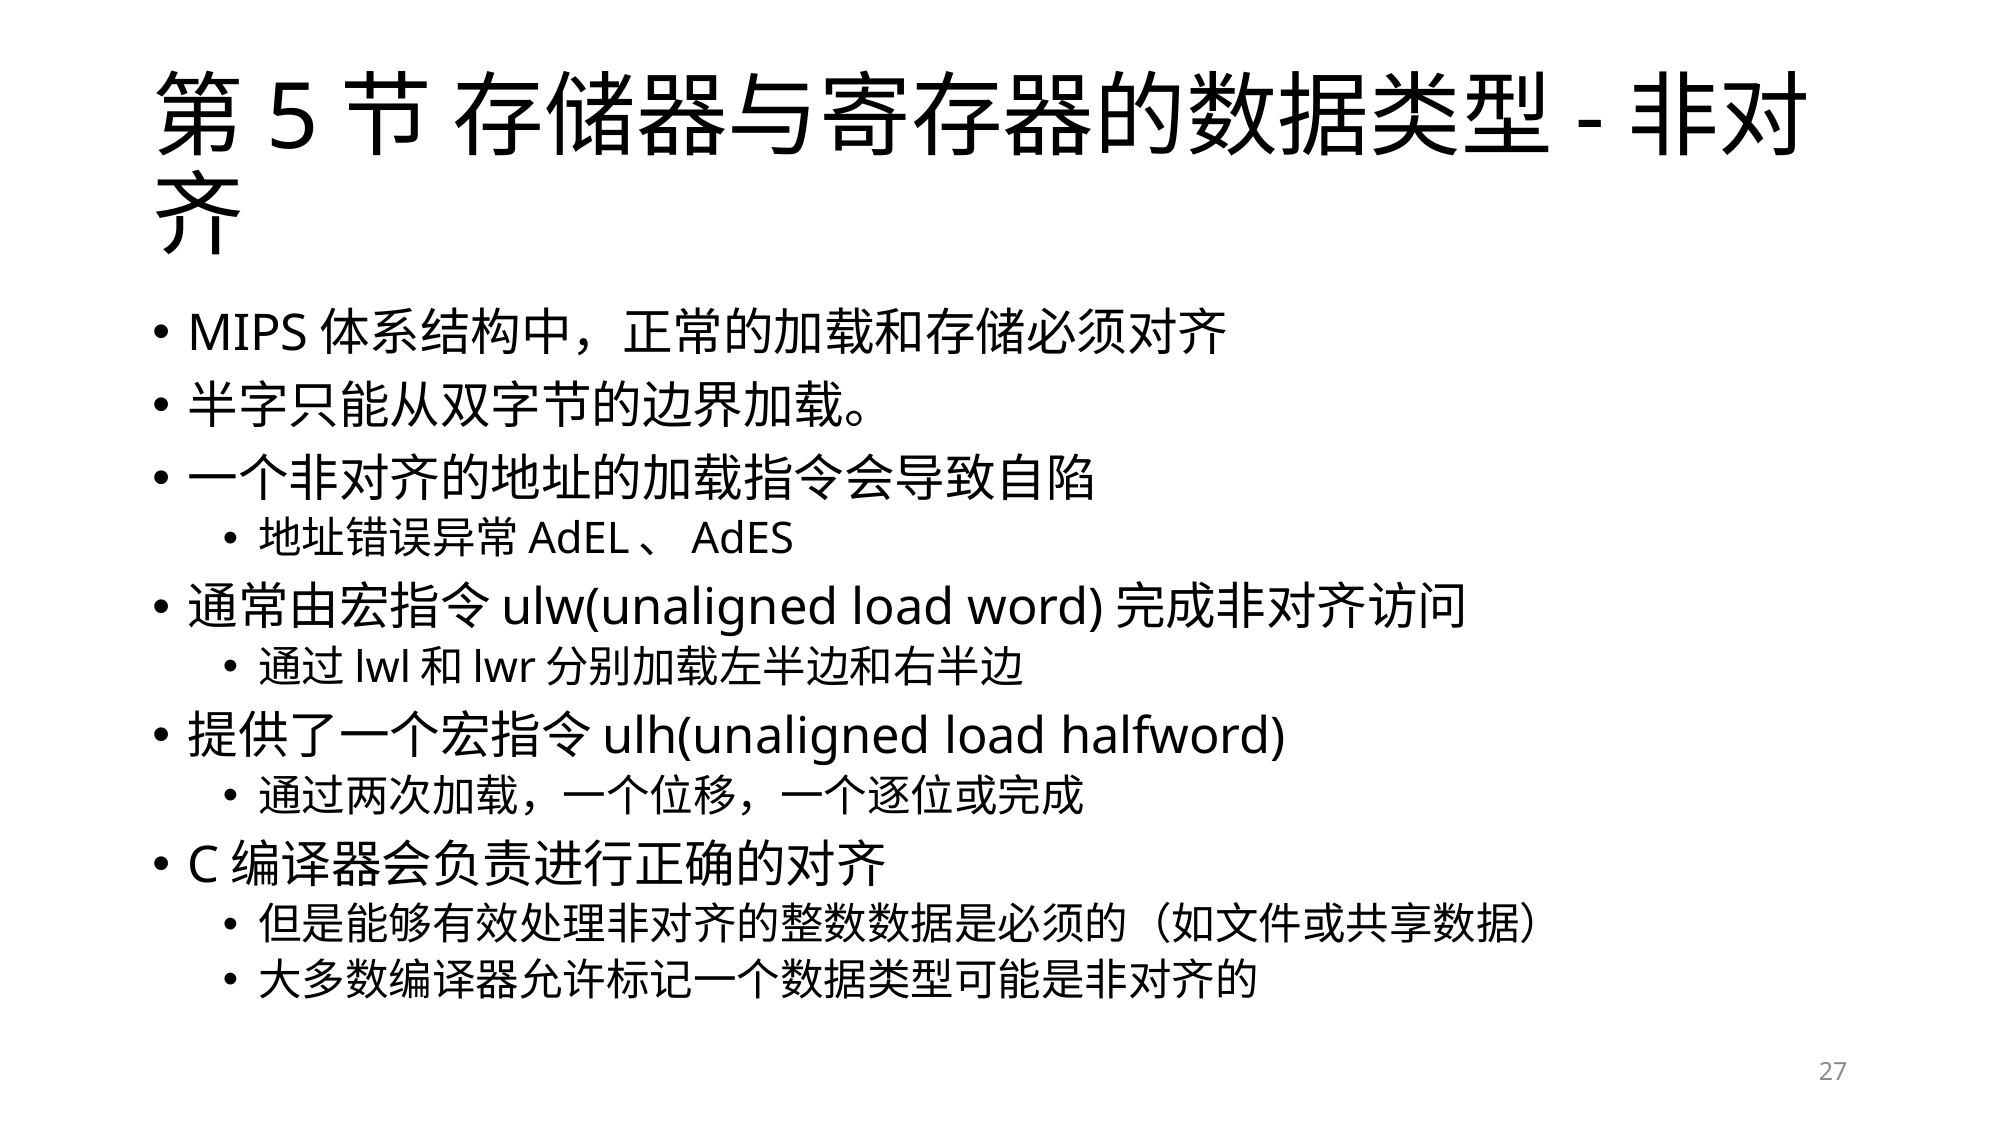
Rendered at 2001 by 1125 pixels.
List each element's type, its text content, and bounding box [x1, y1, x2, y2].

list MIPS体系结构中，正常的加载和存储必须对齐 半字只能从双字节的边界加载。 一个非对齐的地址的加载指令会导致自陷 地址错误异常AdEL、AdES 通常由宏指令ulw(unaligned load word)完成非对齐访问 通过lwl和lwr分别加载左半边和右半边 提供了一个宏指令ulh(unaligned load halfword) 通过两次加载，一个位移，一个逐位或完成 C编译器会负责进行正确的对齐 但是能够有效处理非对齐的整数数据是必须的（如文件或共享数据） 大多数编译器允许标记一个数据类型可能是非对齐的 [137, 299, 1863, 1014]
title 第5节 存储器与寄存器的数据类型-非对齐 [137, 59, 1863, 278]
slide_number 27 [1412, 1042, 1863, 1103]
